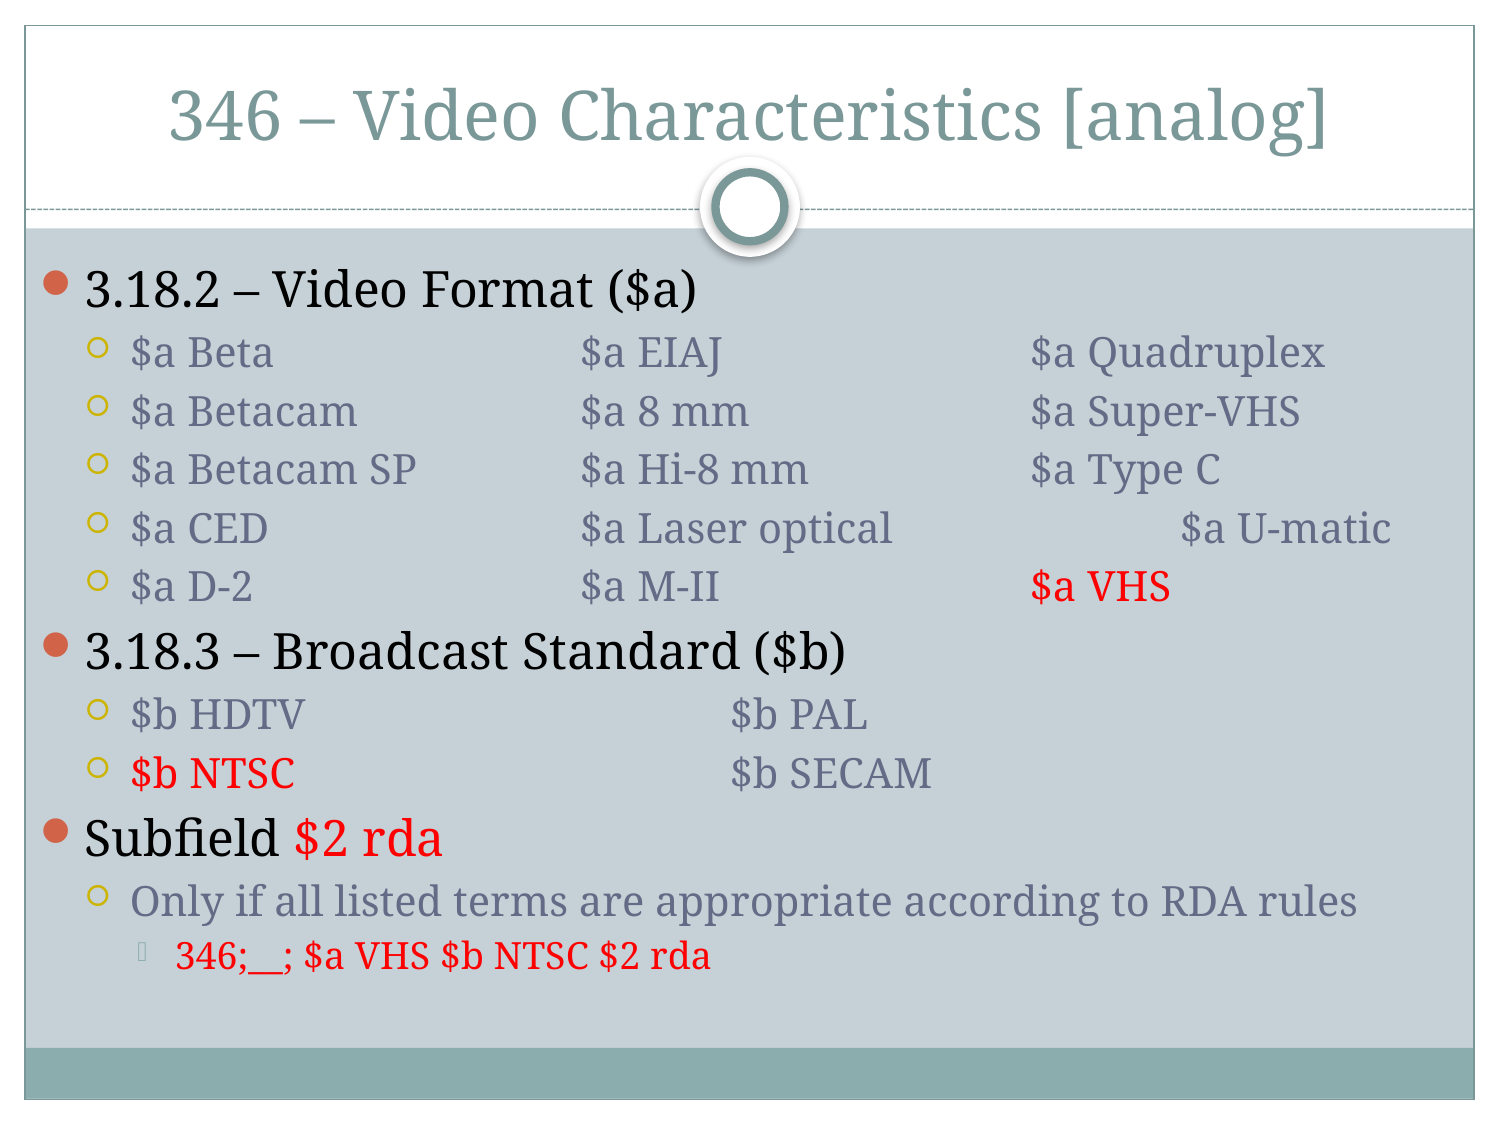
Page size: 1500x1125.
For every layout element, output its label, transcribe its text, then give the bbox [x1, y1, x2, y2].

title 346 – Video Characteristics [analog] [49, 37, 1450, 162]
list 3.18.2 – Video Format ($a) $a Beta $a EIAJ $a Quadruplex $a Betacam $a 8 mm $a Super-VHS $a Betacam SP $a Hi-8 mm $a Type C $a CED $a Laser optical $a U-matic $a D-2 $a M-II $a VHS 3.18.3 – Broadcast Standard ($b) $b HDTV $b PAL $b NTSC $b SECAM Subfield $2 rda Only if all listed terms are appropriate according to RDA rules 346;__; $a VHS $b NTSC $2 rda [24, 250, 1475, 1050]
